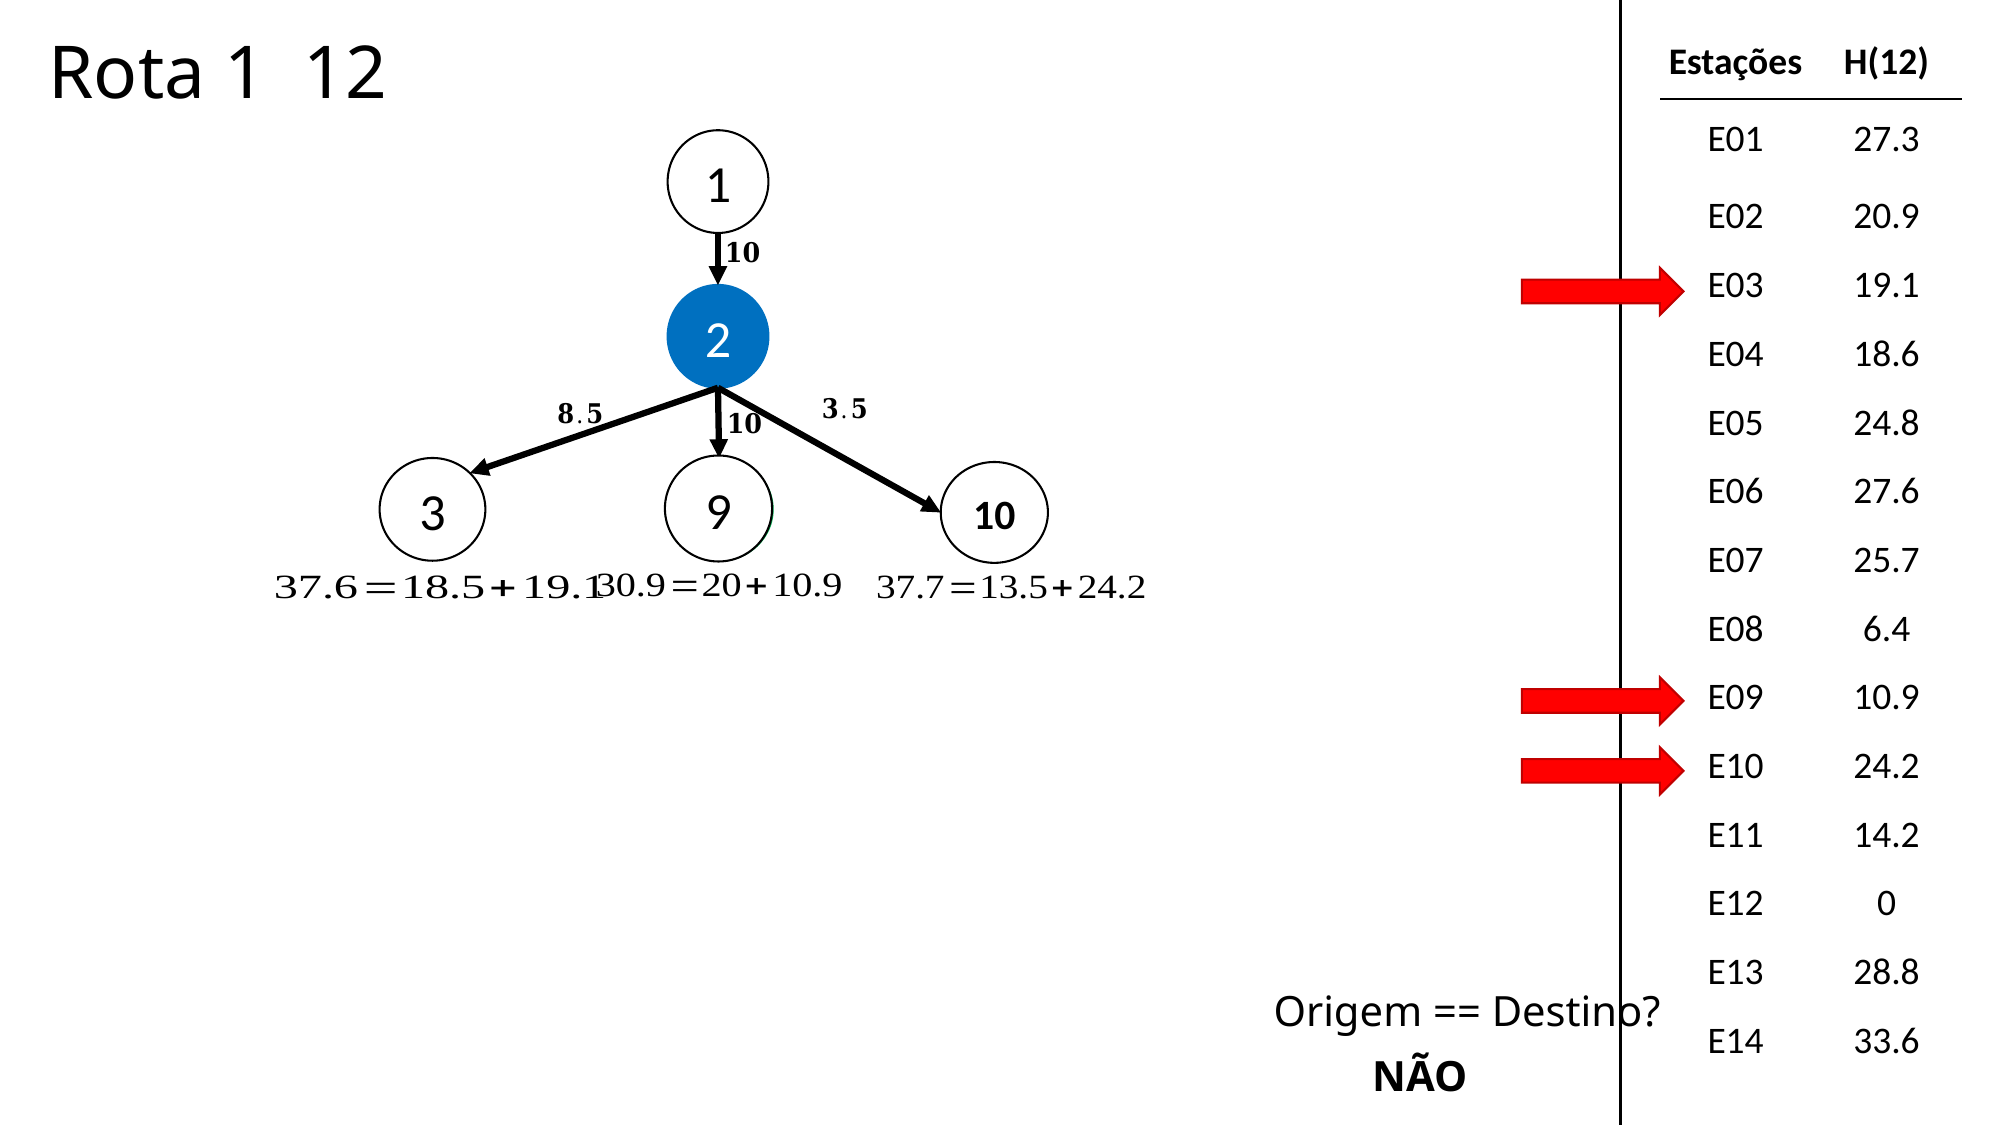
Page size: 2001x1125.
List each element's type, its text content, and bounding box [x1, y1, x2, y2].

text_box Origem == Destino? [1258, 962, 1620, 1064]
table_cell E07 [1660, 528, 1811, 597]
table_cell E12 [1660, 871, 1811, 940]
table_cell 28.8 [1811, 940, 1962, 1009]
table_cell E09 [1660, 665, 1811, 734]
table_cell 18.6 [1811, 322, 1962, 391]
table_cell E06 [1660, 459, 1811, 528]
text_box Origem == Destino? [1621, 962, 1686, 1064]
text_box [1520, 278, 1620, 305]
table_cell E01 [1660, 100, 1811, 184]
text_box 3 [378, 456, 487, 562]
table_cell E08 [1660, 597, 1811, 665]
table_cell E13 [1660, 940, 1811, 1009]
table_cell 24.2 [1811, 734, 1962, 803]
text_box NÃO [1055, 1027, 1483, 1125]
table_cell 27.6 [1811, 459, 1962, 528]
text_box [1621, 674, 1685, 728]
table_cell 27.3 [1811, 100, 1962, 184]
table_header Estações [1660, 30, 1811, 98]
text_box [1520, 688, 1620, 714]
text_box 9 [663, 474, 774, 563]
table_cell 20.9 [1811, 184, 1962, 253]
text_box 2 [666, 283, 770, 387]
table_cell 33.6 [1811, 1009, 1962, 1077]
text_box [1621, 744, 1685, 797]
table_cell 10.9 [1811, 665, 1962, 734]
table_cell 0 [1811, 871, 1962, 940]
text_box [1621, 265, 1685, 318]
table_cell E02 [1660, 184, 1811, 253]
text_box [1520, 758, 1620, 784]
table_cell 25.7 [1811, 528, 1962, 597]
table_cell 14.2 [1811, 803, 1962, 871]
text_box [469, 387, 717, 474]
text_box 10 [939, 460, 1049, 564]
table_cell 6.4 [1811, 597, 1962, 665]
table_cell 19.1 [1811, 253, 1962, 322]
table_cell E10 [1660, 734, 1811, 803]
table_cell E11 [1660, 803, 1811, 871]
table_cell 24.8 [1811, 391, 1962, 459]
table_cell E05 [1660, 391, 1811, 459]
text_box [717, 387, 957, 477]
text_box 1 [666, 129, 770, 234]
table_header H(12) [1811, 30, 1962, 98]
table_cell E14 [1660, 1009, 1811, 1077]
table_cell E04 [1660, 322, 1811, 391]
table_cell E03 [1660, 253, 1811, 322]
